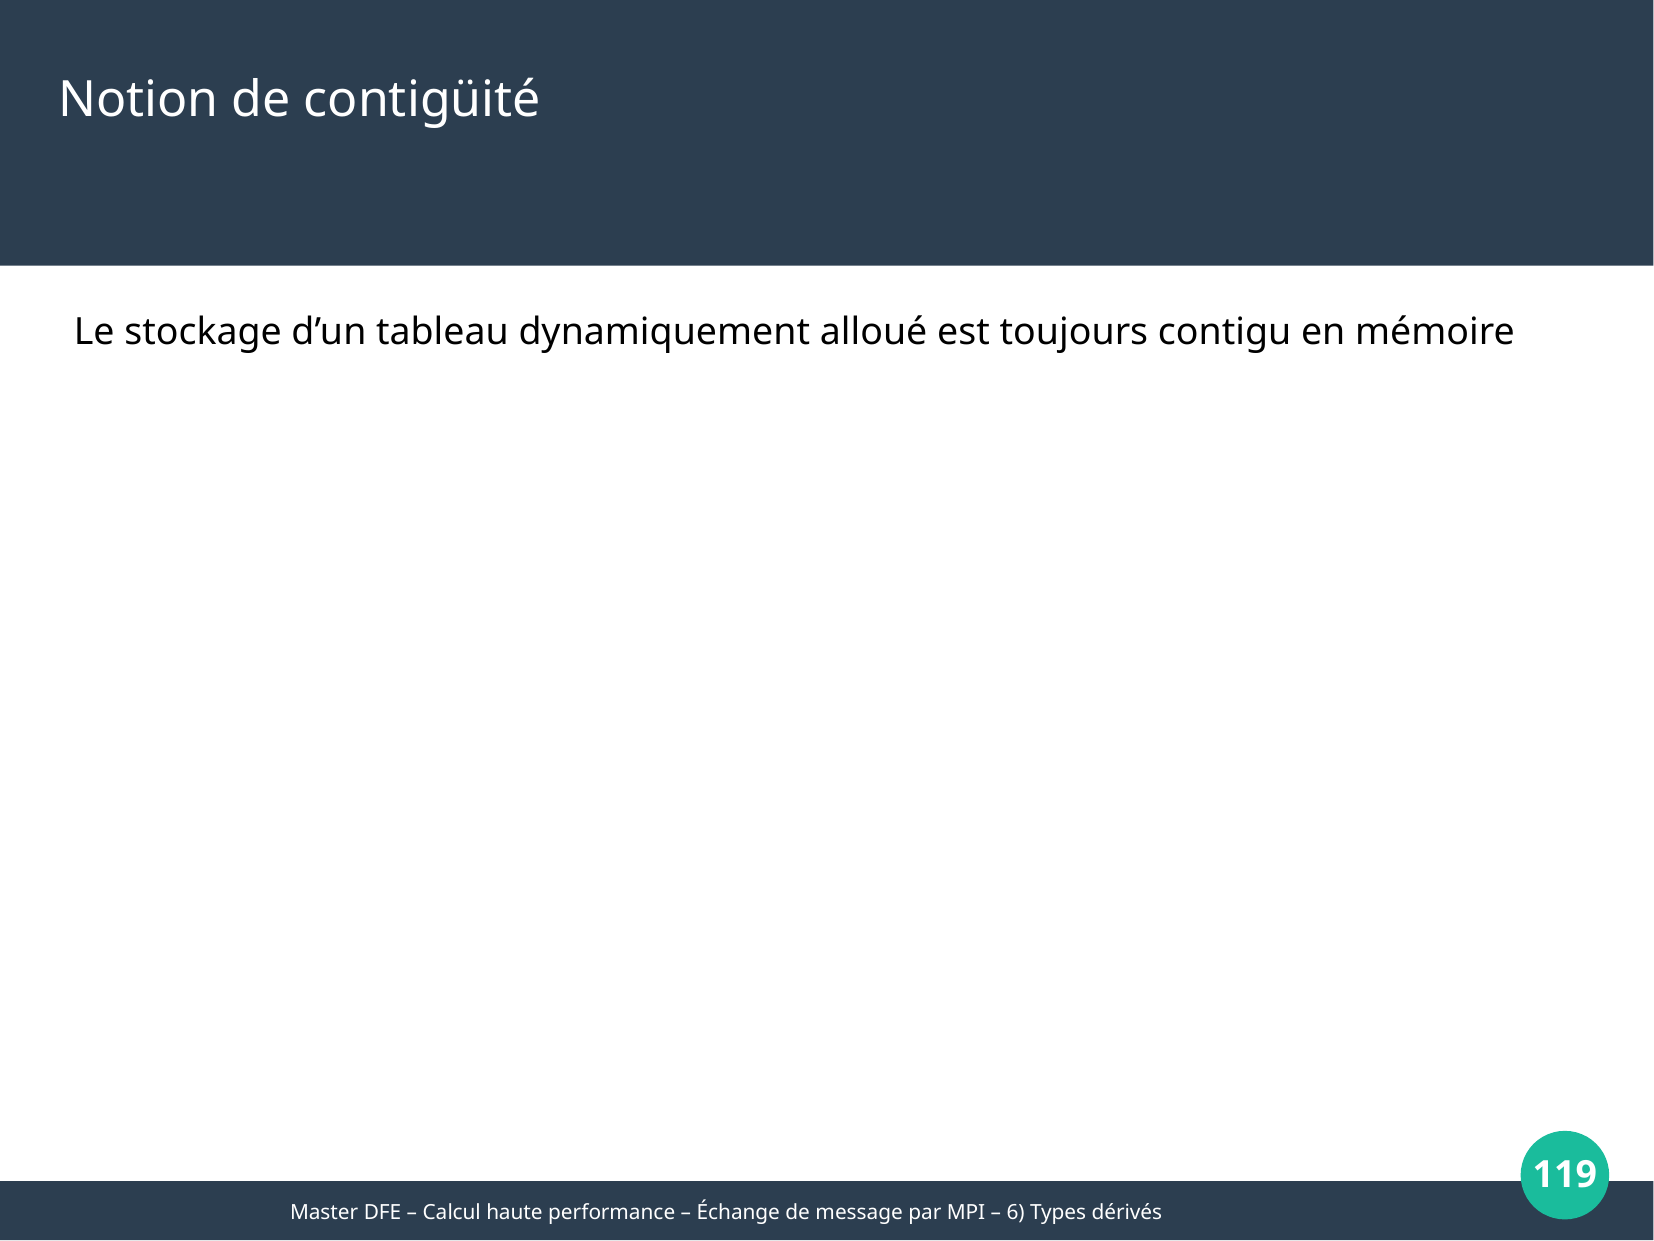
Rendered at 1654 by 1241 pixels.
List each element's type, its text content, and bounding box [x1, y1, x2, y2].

text_box Notion de contigüité [43, 58, 557, 134]
text_box Le stockage d’un tableau dynamiquement alloué est toujours contigu en mémoire [58, 299, 1579, 360]
text_box Master DFE – Calcul haute performance – Échange de message par MPI – 6) Types dérivés [275, 1191, 1178, 1232]
slide_number 119 [1505, 1116, 1624, 1235]
